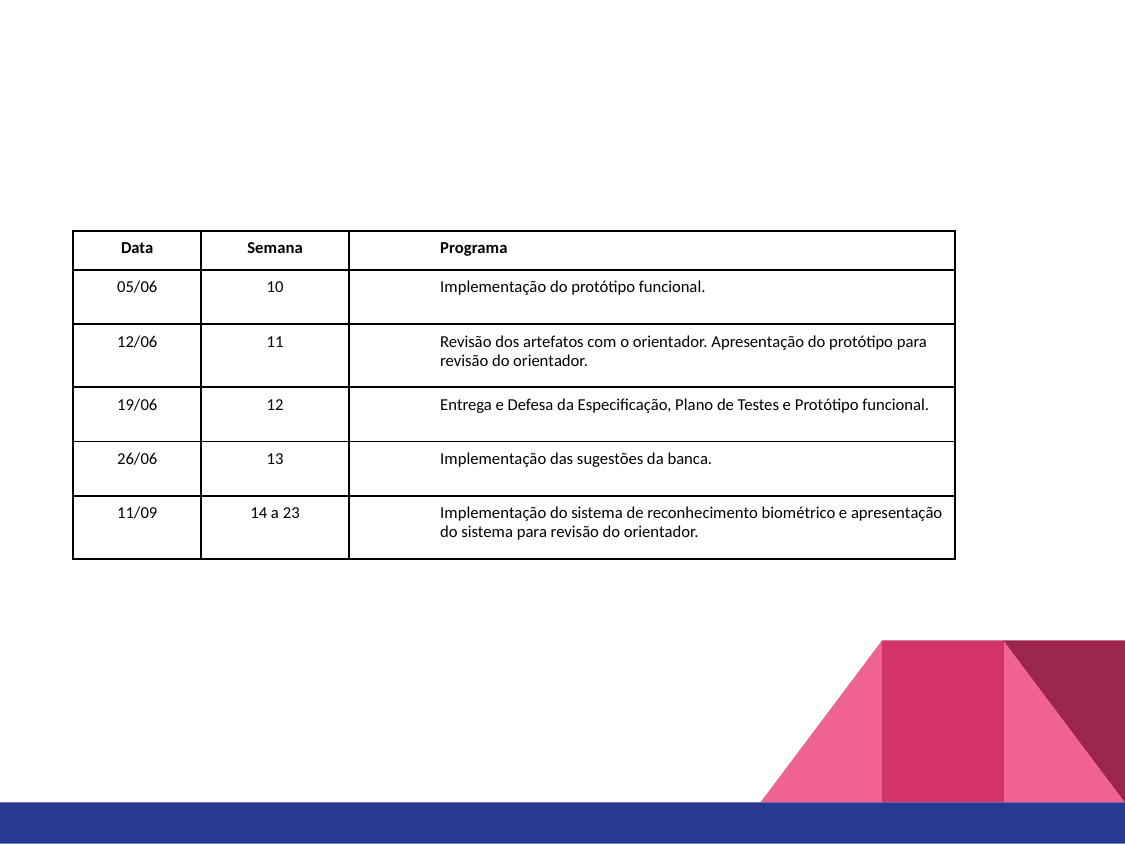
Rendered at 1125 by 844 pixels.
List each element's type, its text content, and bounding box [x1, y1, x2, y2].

table_cell Implementação do protótipo funcional. [350, 271, 954, 323]
table_cell 26/06 [74, 442, 200, 495]
table_cell 05/06 [74, 271, 200, 323]
table_header Data [74, 232, 200, 269]
table_cell Implementação das sugestões da banca. [350, 442, 954, 495]
table_cell 10 [202, 271, 348, 323]
table_cell Entrega e Defesa da Especificação, Plano de Testes e Protótipo funcional. [350, 388, 954, 441]
table_cell 12/06 [74, 325, 200, 386]
table_header Semana [202, 232, 348, 269]
table_cell 12 [202, 388, 348, 441]
table_cell Revisão dos artefatos com o orientador. Apresentação do protótipo para revisão do orientador. [350, 325, 954, 386]
table_cell 14 a 23 [202, 497, 348, 558]
table_cell 13 [202, 442, 348, 495]
table_cell 11/09 [74, 497, 200, 558]
table_cell 11 [202, 325, 348, 386]
table_header Programa [350, 232, 954, 269]
table_cell Implementação do sistema de reconhecimento biométrico e apresentação do sistema para revisão do orientador. [350, 497, 954, 558]
table_cell 19/06 [74, 388, 200, 441]
